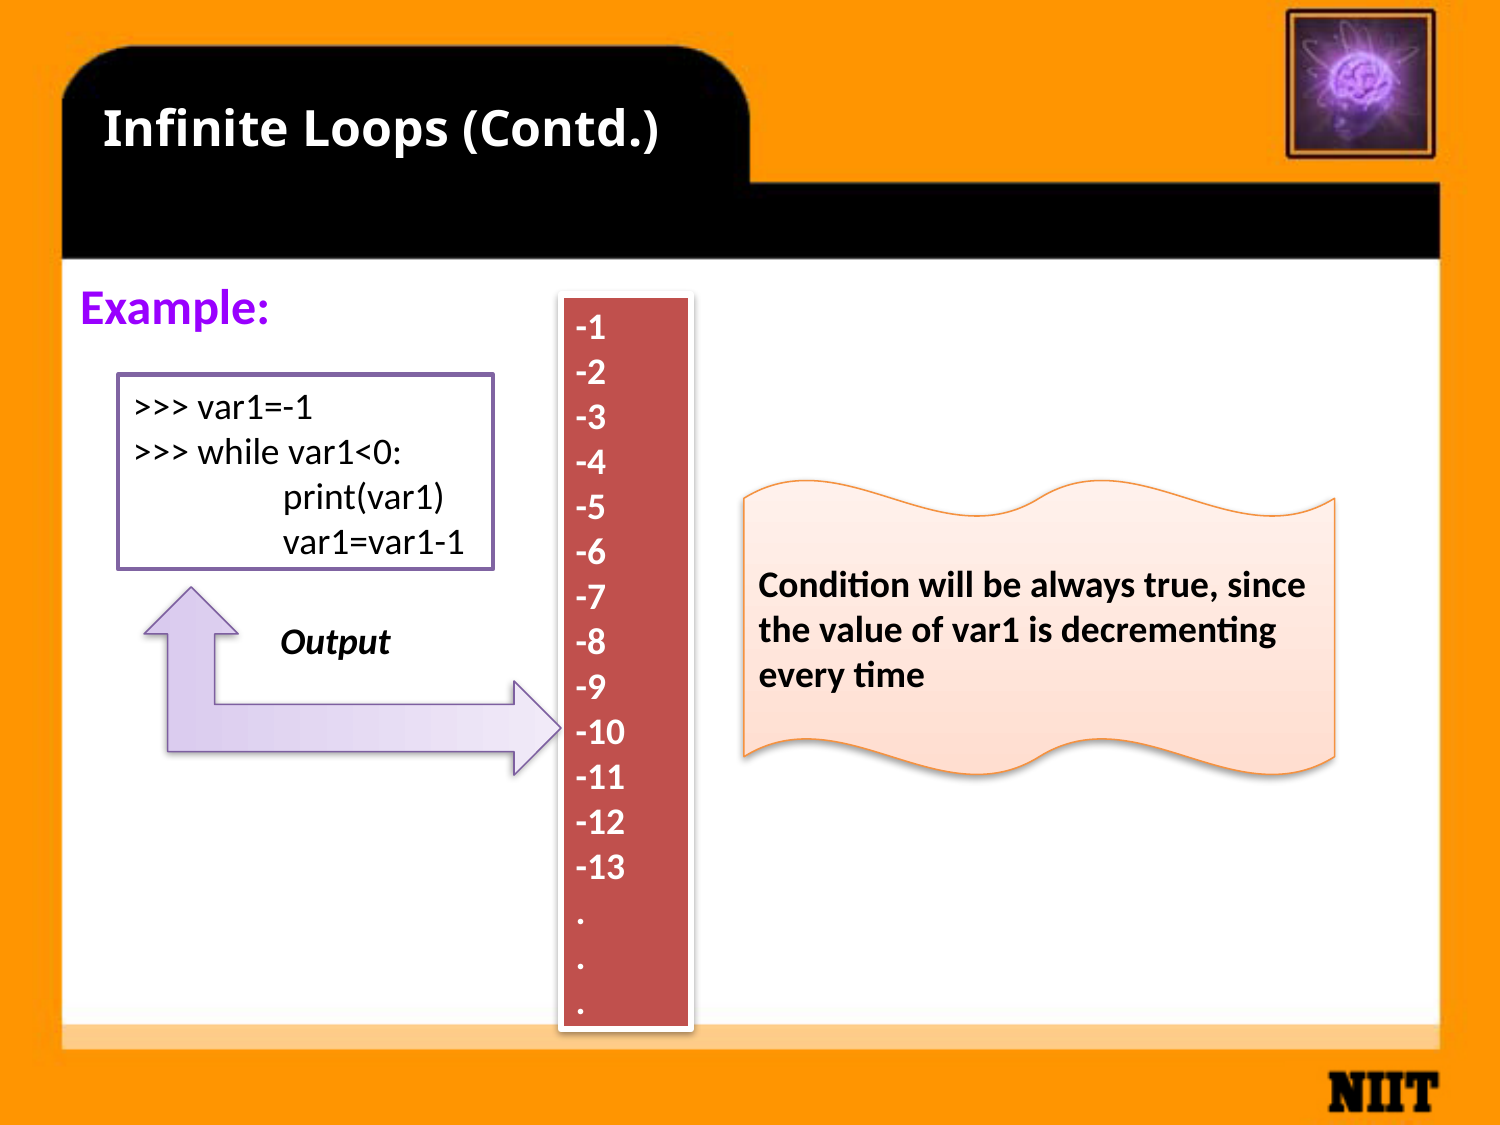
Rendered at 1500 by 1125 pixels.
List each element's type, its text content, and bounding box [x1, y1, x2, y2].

text_box [143, 586, 562, 776]
text_box Example: [64, 267, 1384, 982]
text_box >>> var1=-1 >>> while var1<0: print(var1) var1=var1-1 [116, 372, 495, 571]
picture [0, 0, 1500, 1125]
text_box Output [265, 609, 494, 670]
text_box Condition will be always true, since the value of var1 is decrementing every time [743, 479, 1336, 776]
text_box -1 -2 -3 -4 -5 -6 -7 -8 -9 -10 -11 -12 -13 . . . [558, 291, 694, 1032]
title Infinite Loops (Contd.) [88, 88, 739, 237]
